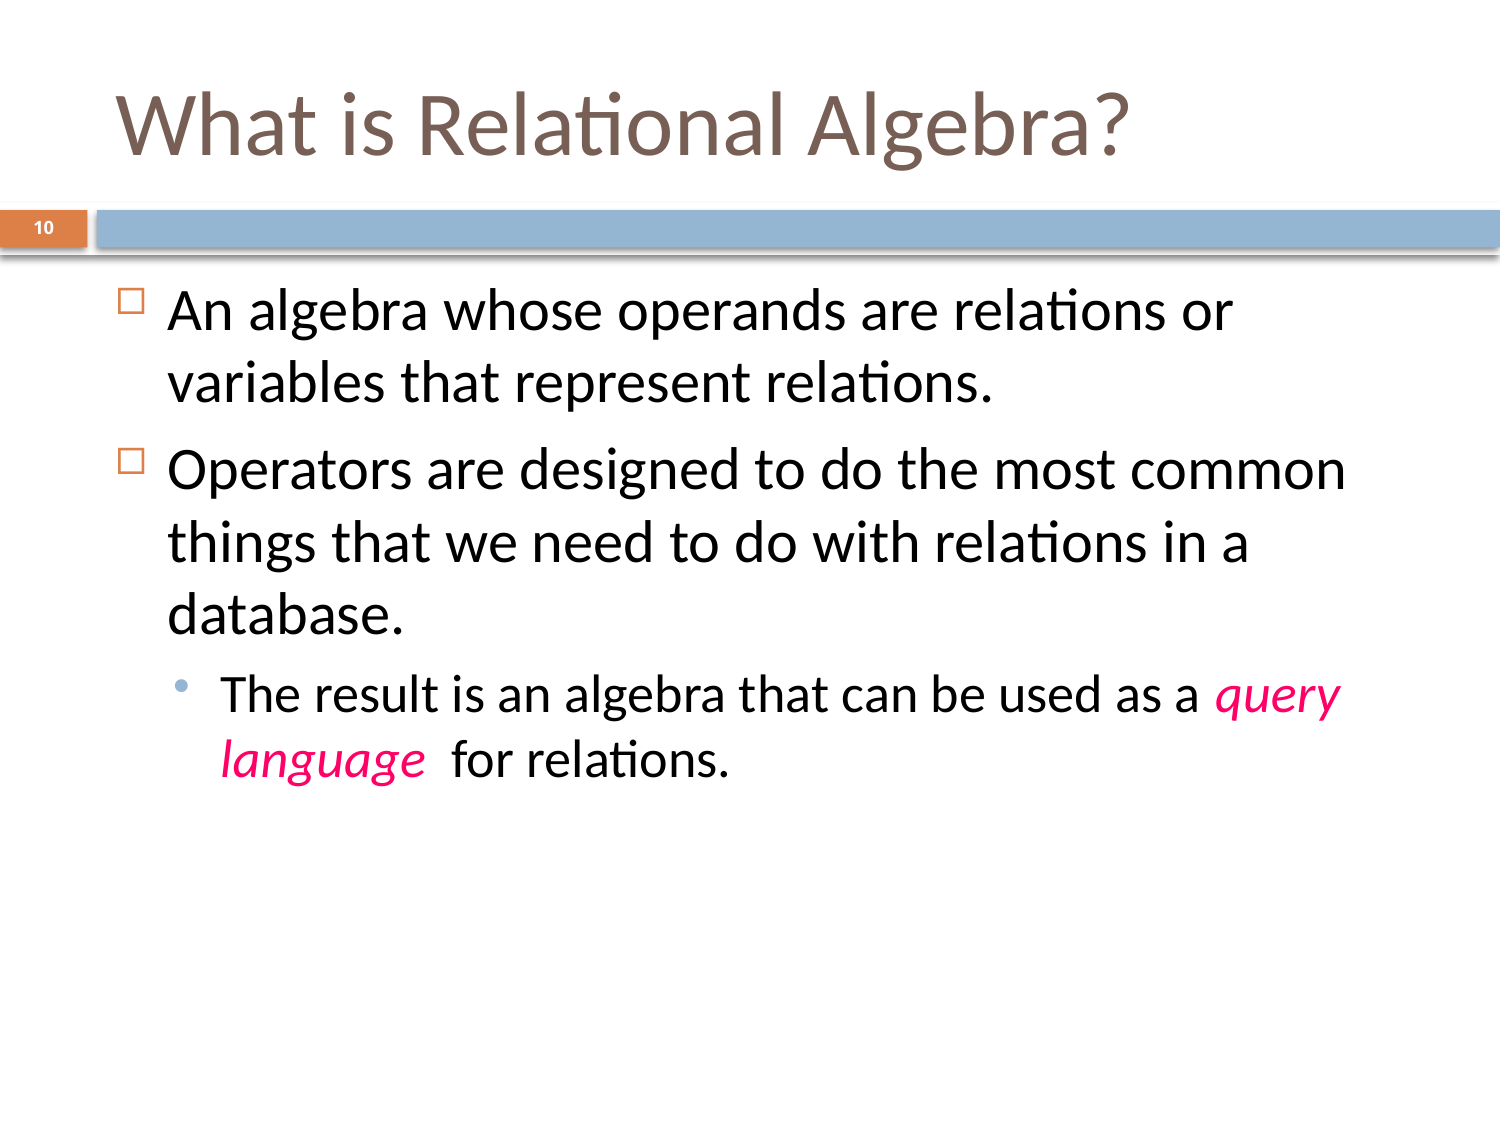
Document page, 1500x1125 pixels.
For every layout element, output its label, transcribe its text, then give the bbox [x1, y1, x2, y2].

title What is Relational Algebra? [100, 37, 1438, 200]
slide_number 10 [0, 208, 88, 249]
list An algebra whose operands are relations or variables that represent relations. Operators are designed to do the most common things that we need to do with relations in a database. The result is an algebra that can be used as a query language for relations. [100, 262, 1438, 1005]
